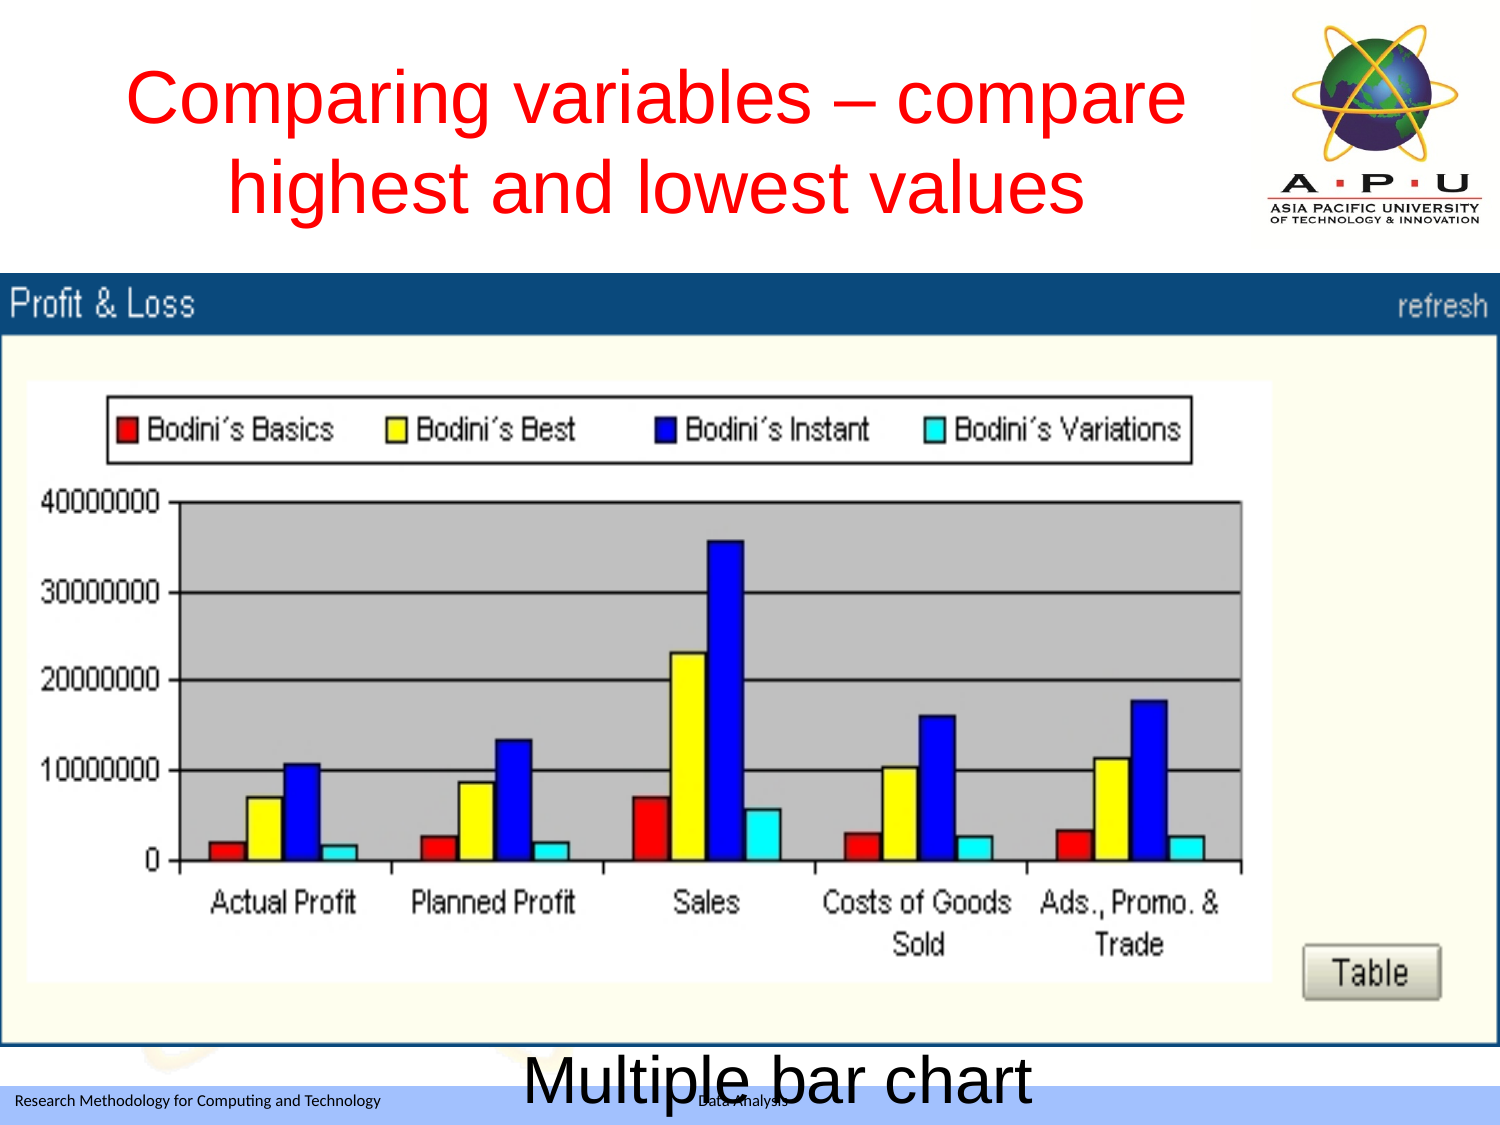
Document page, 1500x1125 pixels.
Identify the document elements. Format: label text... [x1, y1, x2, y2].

text_box Multiple bar chart [507, 1056, 1049, 1124]
picture [0, 272, 1500, 1048]
picture [1251, 0, 1500, 249]
title Comparing variables – compare highest and lowest values [79, 45, 1235, 233]
